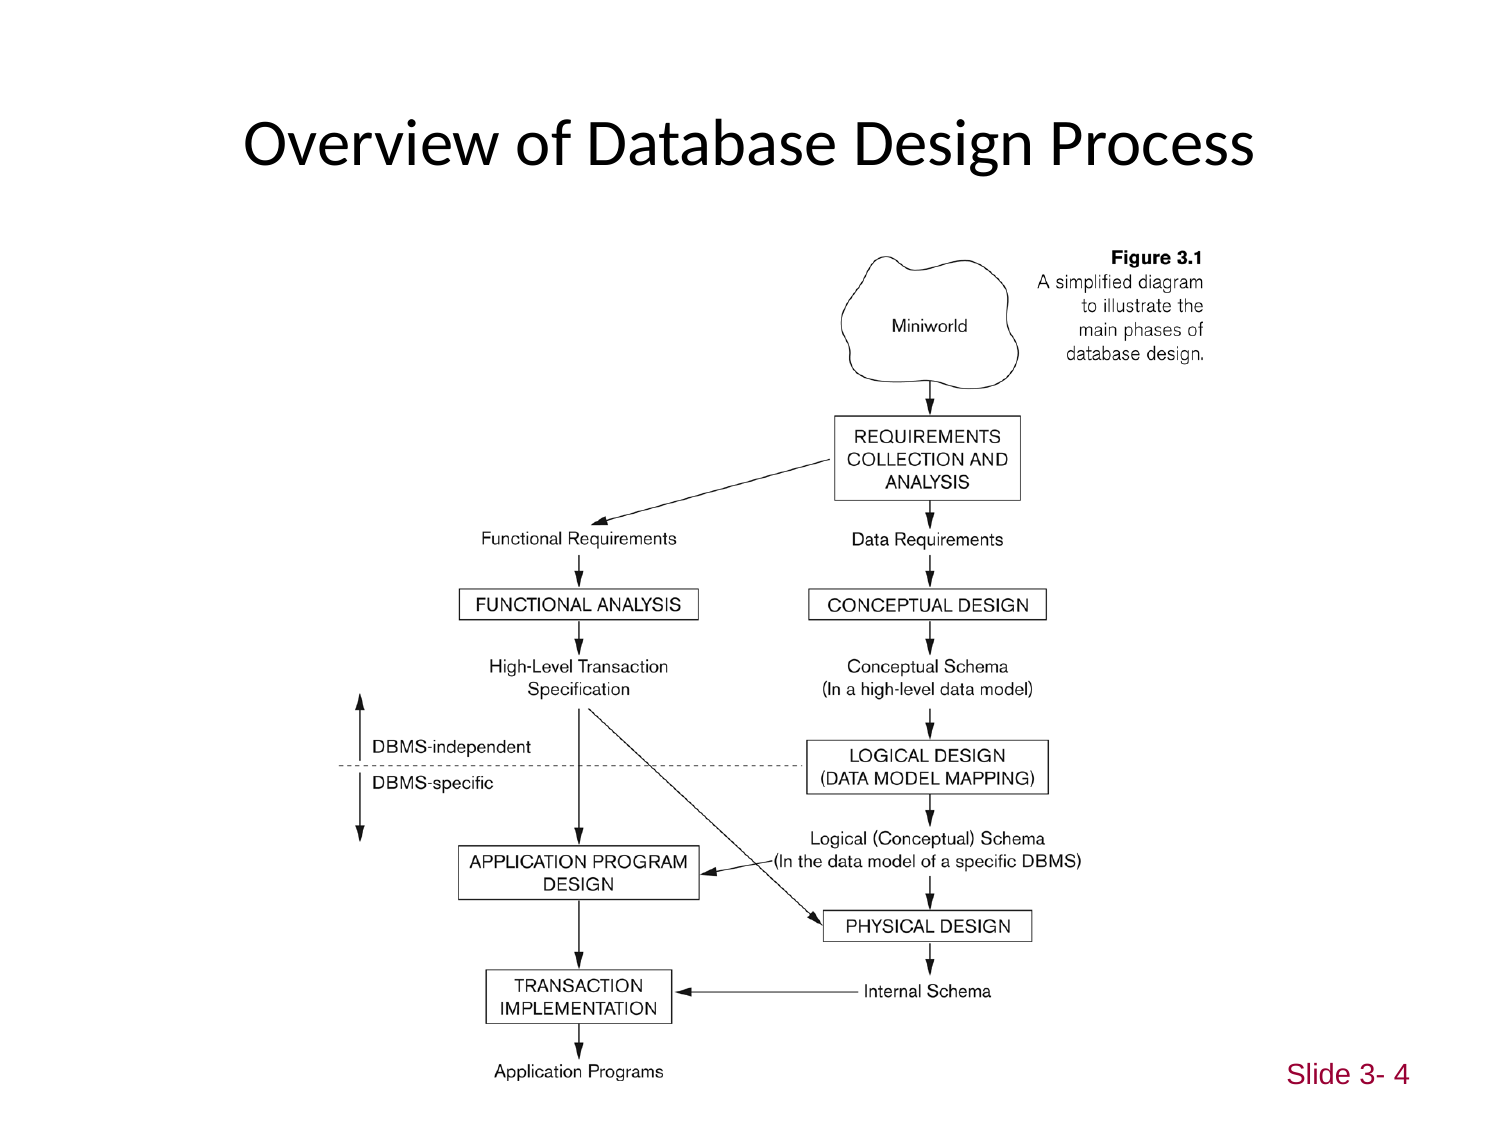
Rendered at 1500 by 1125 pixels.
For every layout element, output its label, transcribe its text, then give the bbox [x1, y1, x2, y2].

title Overview of Database Design Process [75, 45, 1425, 233]
picture [337, 249, 1203, 1081]
slide_number Slide 3- 4 [1074, 1042, 1425, 1103]
